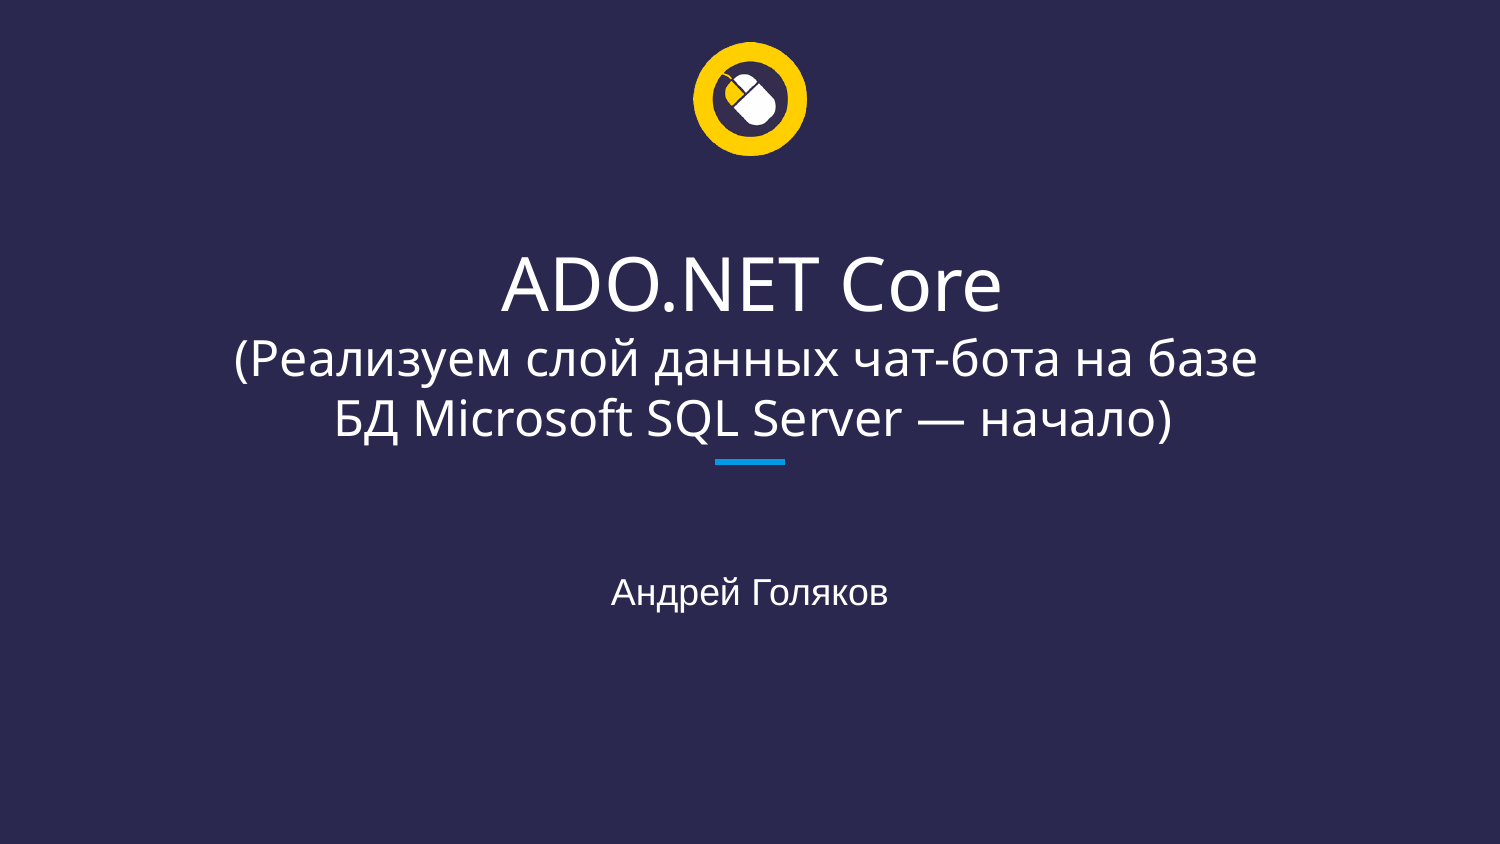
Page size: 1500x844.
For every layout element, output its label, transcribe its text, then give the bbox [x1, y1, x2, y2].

title ADO.NET Core (Реализуем слой данных чат-бота на базе БД Microsoft SQL Server — начало) [78, 236, 1428, 462]
subtitle Андрей Голяков [225, 545, 1276, 695]
picture [692, 42, 807, 157]
